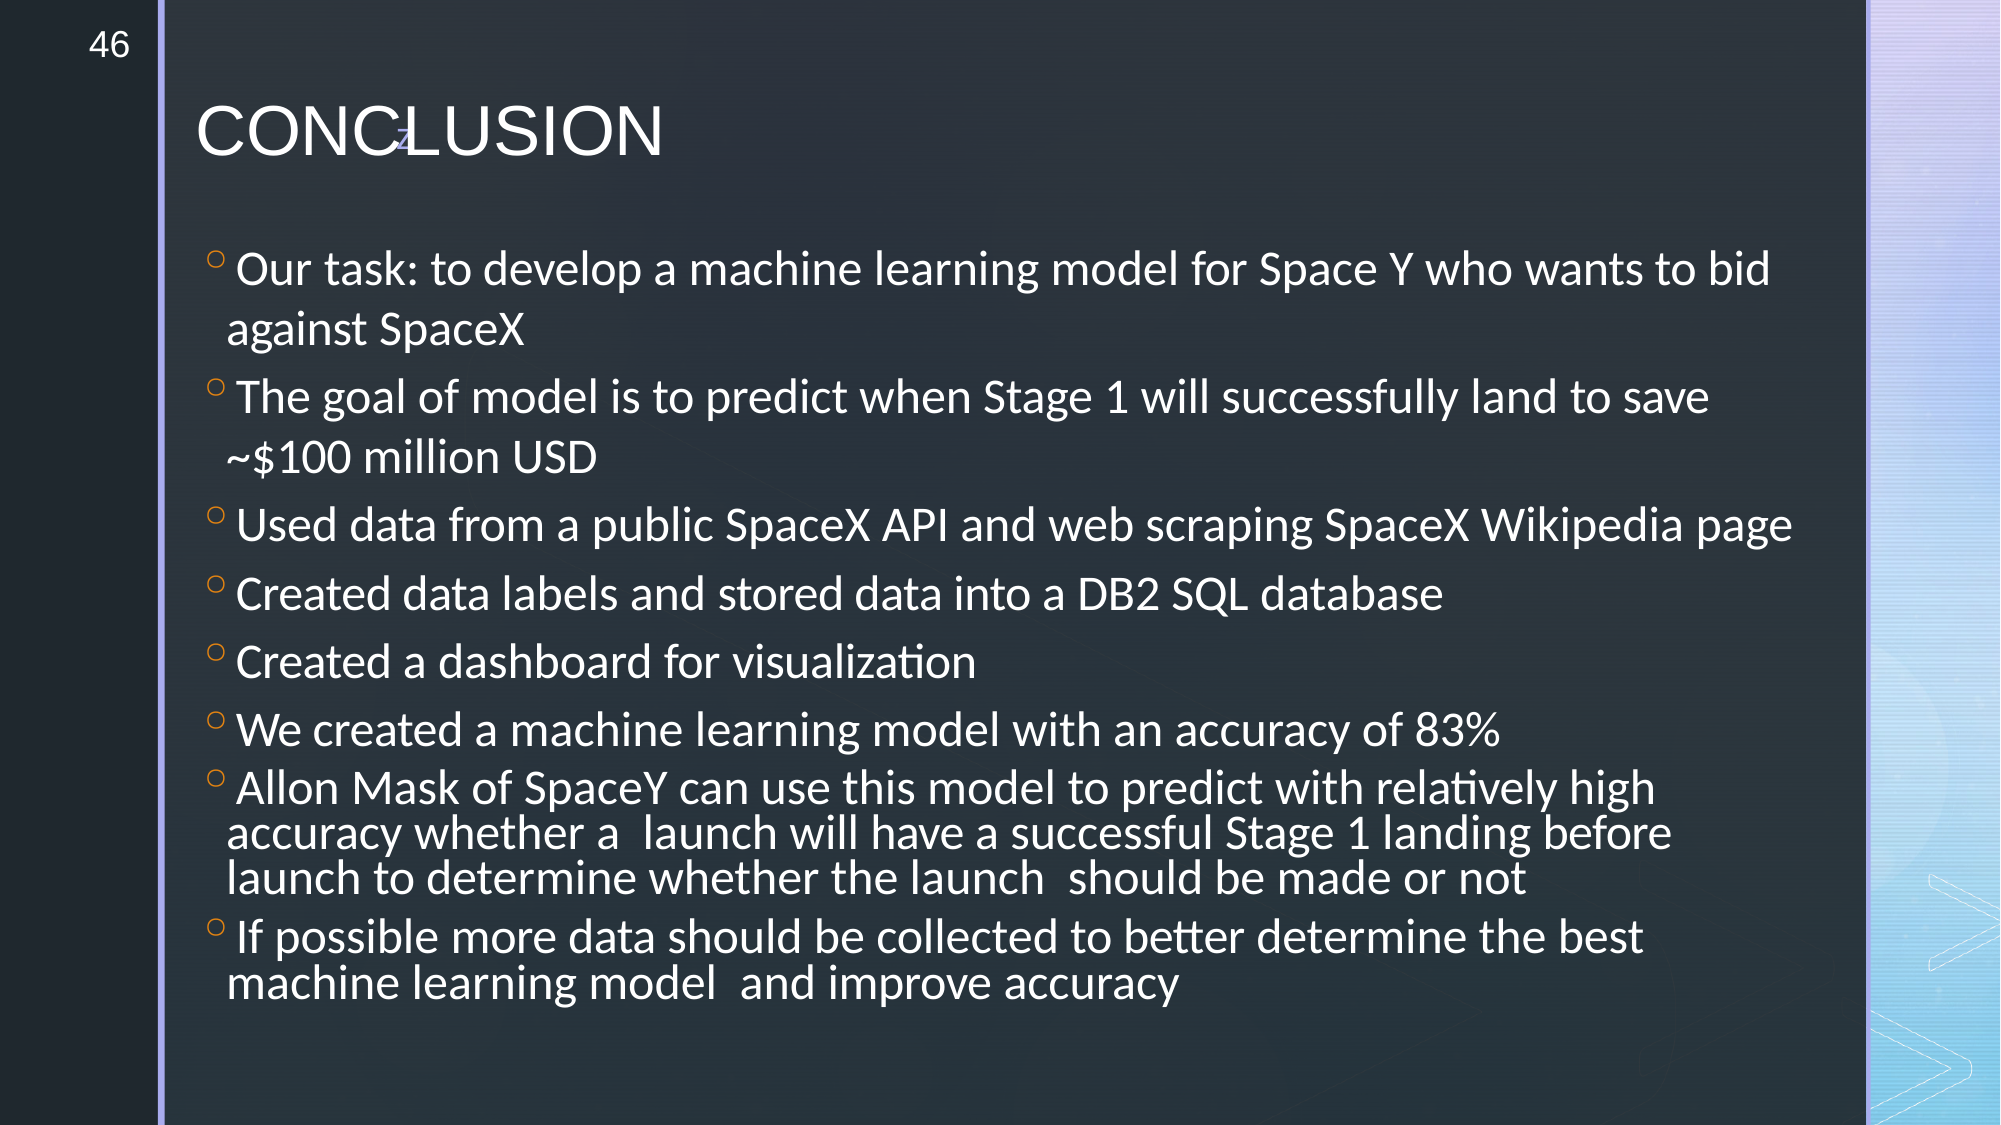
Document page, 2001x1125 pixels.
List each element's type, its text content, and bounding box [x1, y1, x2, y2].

picture [1871, 0, 2001, 1125]
text_box Our task: to develop a machine learning model for Space Y who wants to bid against SpaceX The goal of model is to predict when Stage 1 will successfully land to save ~$100 million USD Used data from a public SpaceX API and web scraping SpaceX Wikipedia page Created data labels and stored data into a DB2 SQL database Created a dashboard for visualization We created a machine learning model with an accuracy of 83% Allon Mask of SpaceY can use this model to predict with relatively high accuracy whether a launch will have a successful Stage 1 landing before launch to determine whether the launch should be made or not If possible more data should be collected to better determine the best machine learning model and improve accuracy [194, 224, 1828, 1010]
title CONCLUSION [192, 83, 726, 273]
slide_number 46 [25, 0, 131, 380]
